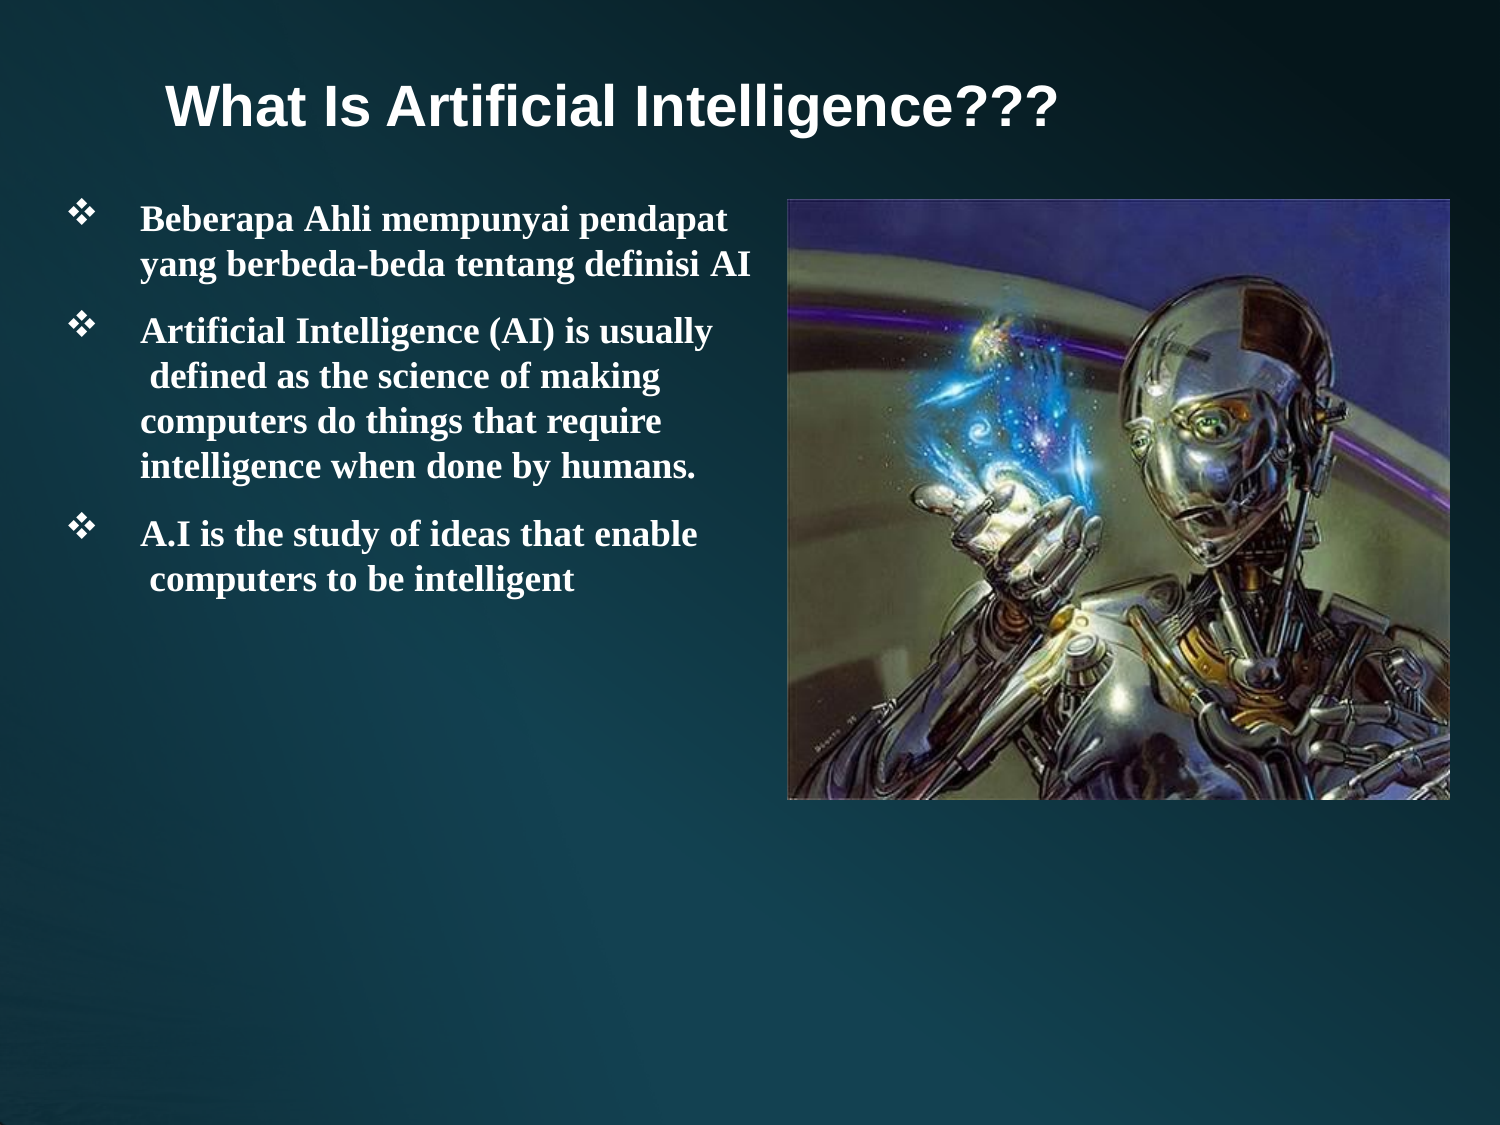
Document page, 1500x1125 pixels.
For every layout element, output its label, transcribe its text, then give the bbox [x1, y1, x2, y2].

text_box [787, 199, 1450, 800]
picture [0, 0, 1500, 1125]
title What Is Artificial Intelligence??? [162, 66, 1066, 257]
text_box Beberapa Ahli mempunyai pendapat yang berbeda-beda tentang definisi AI Artificial Intelligence (AI) is usually defined as the science of making computers do things that require intelligence when done by humans. A.I is the study of ideas that enable computers to be intelligent [62, 191, 755, 599]
